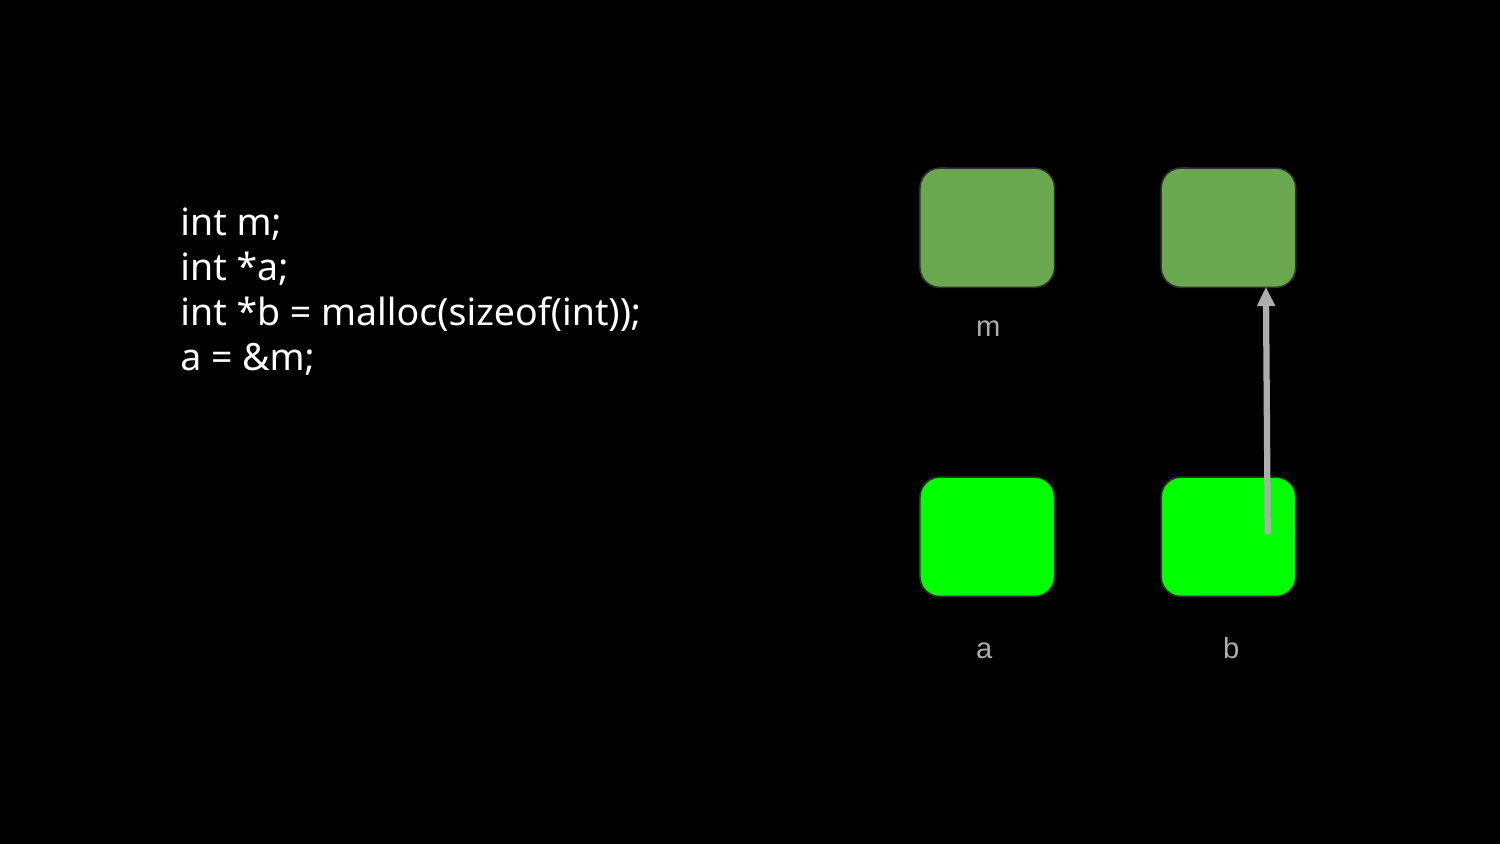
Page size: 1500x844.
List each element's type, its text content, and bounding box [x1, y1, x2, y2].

text_box m [919, 292, 1176, 338]
text_box [919, 168, 1055, 288]
text_box [1161, 168, 1296, 288]
text_box a b [919, 614, 1433, 660]
text_box [919, 477, 1055, 597]
text_box int m; int *a; int *b = malloc(sizeof(int)); a = &m; [165, 183, 838, 403]
text_box [1161, 477, 1296, 597]
